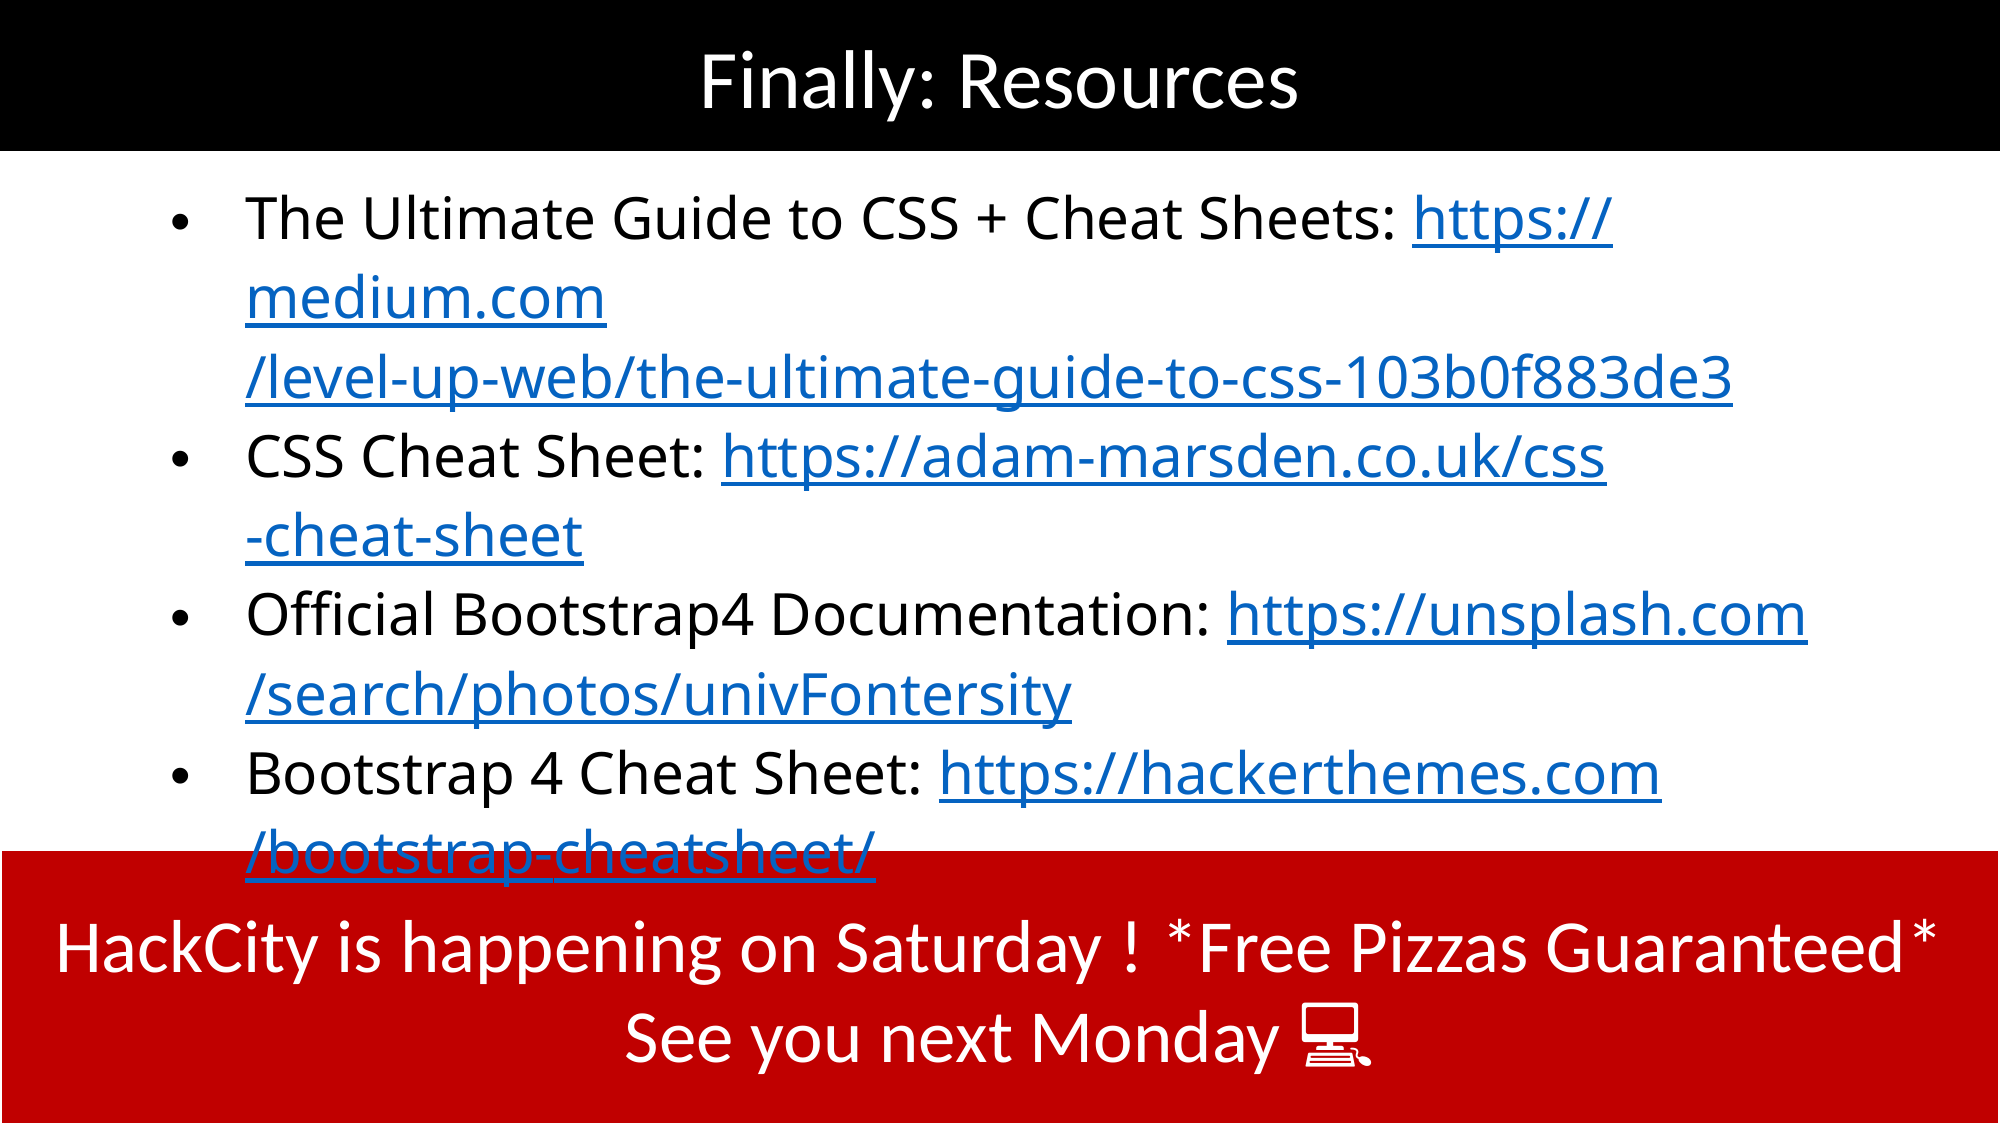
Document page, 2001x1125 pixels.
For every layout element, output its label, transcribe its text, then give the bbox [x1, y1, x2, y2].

text_box The Ultimate Guide to CSS + Cheat Sheets: https://medium.com/level-up-web/the-ultimate-guide-to-css-103b0f883de3 CSS Cheat Sheet: https://adam-marsden.co.uk/css-cheat-sheet Official Bootstrap4 Documentation: https://unsplash.com/search/photos/univFontersity Bootstrap 4 Cheat Sheet: https://hackerthemes.com/bootstrap-cheatsheet/ [155, 173, 1845, 902]
text_box HackCity is happening on Saturday ! *Free Pizzas Guaranteed* See you next Monday 💻💥 [0, 848, 2000, 1125]
text_box Finally: Resources [0, 0, 2000, 151]
